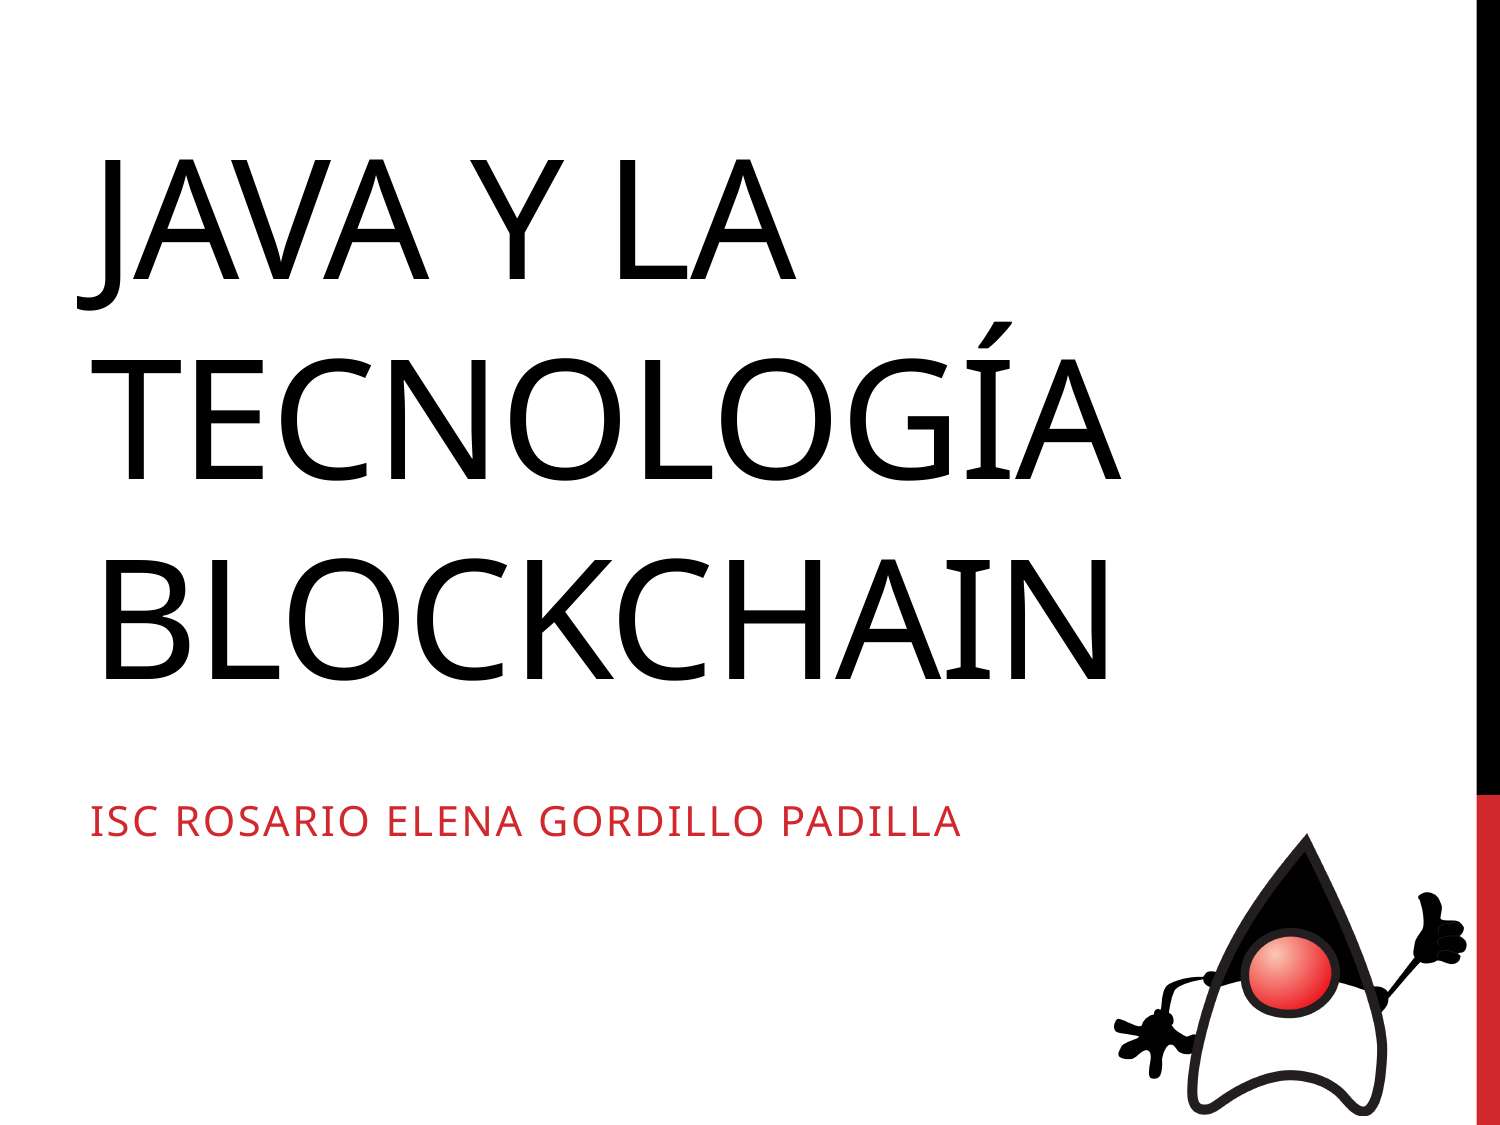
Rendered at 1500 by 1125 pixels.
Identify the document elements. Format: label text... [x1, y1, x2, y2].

picture [1114, 833, 1467, 1116]
subtitle ISC Rosario Elena Gordillo Padilla [75, 787, 1200, 938]
title Java y la Tecnología BlockChain [75, 37, 1350, 788]
